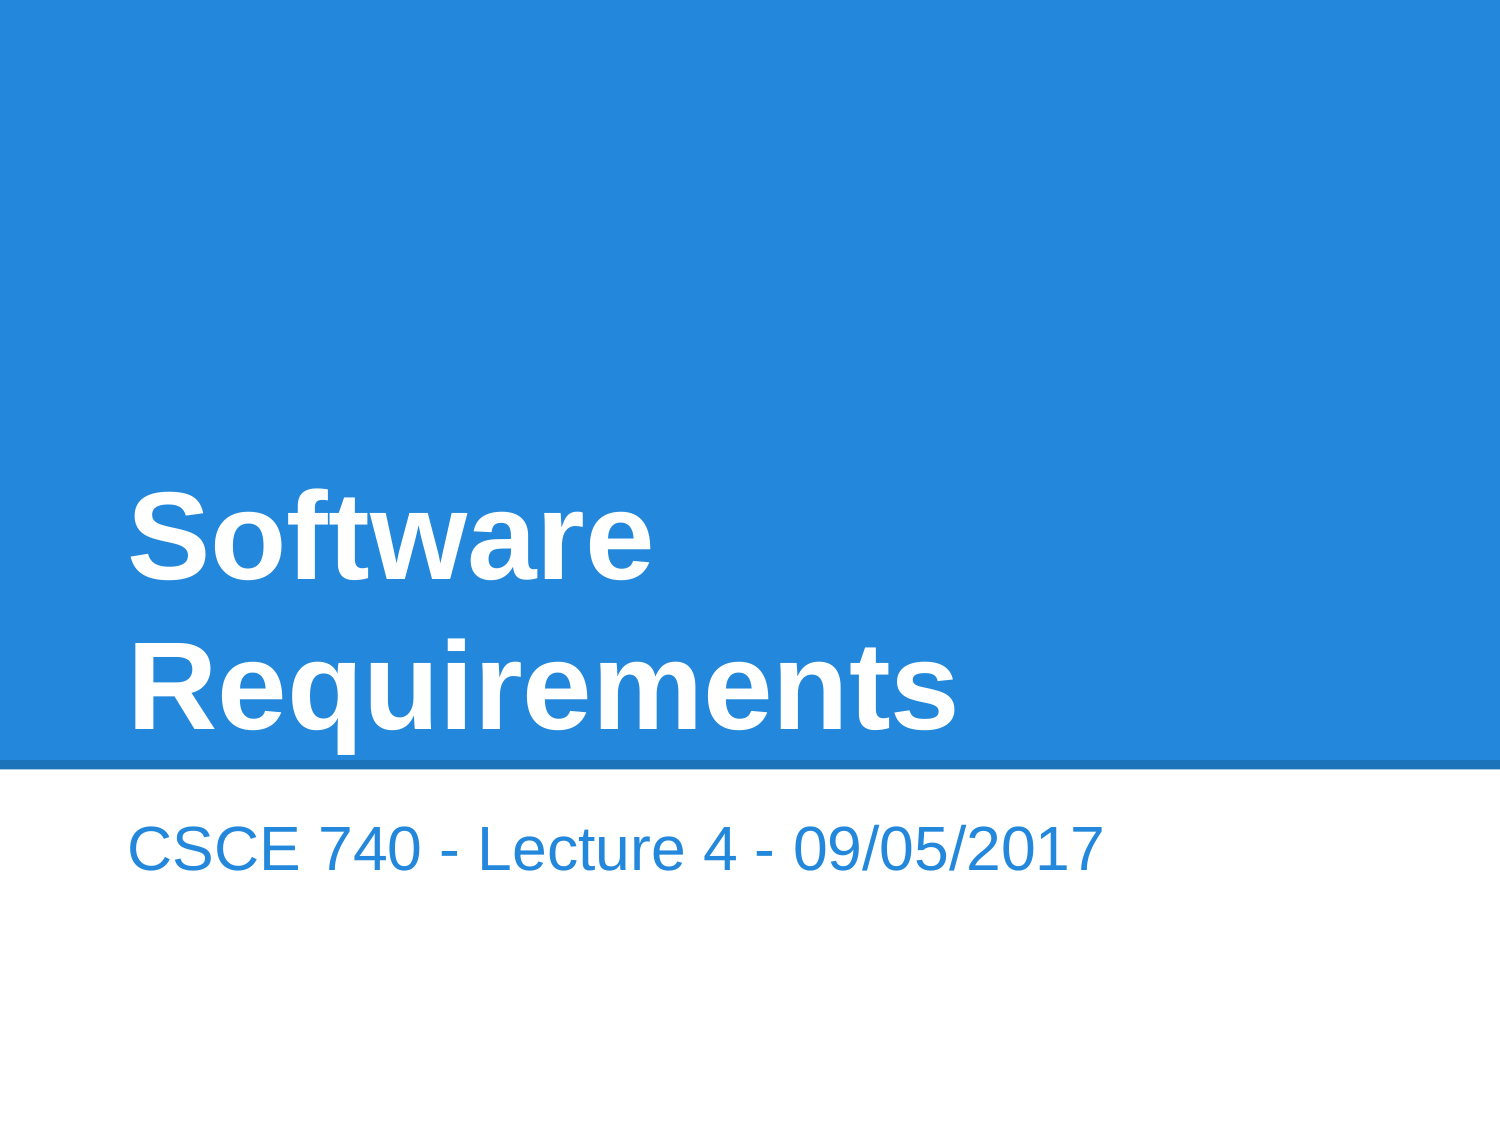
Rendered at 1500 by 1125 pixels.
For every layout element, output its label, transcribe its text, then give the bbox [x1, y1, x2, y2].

title Software Requirements [112, 408, 1388, 770]
subtitle CSCE 740 - Lecture 4 - 09/05/2017 [112, 793, 1388, 963]
